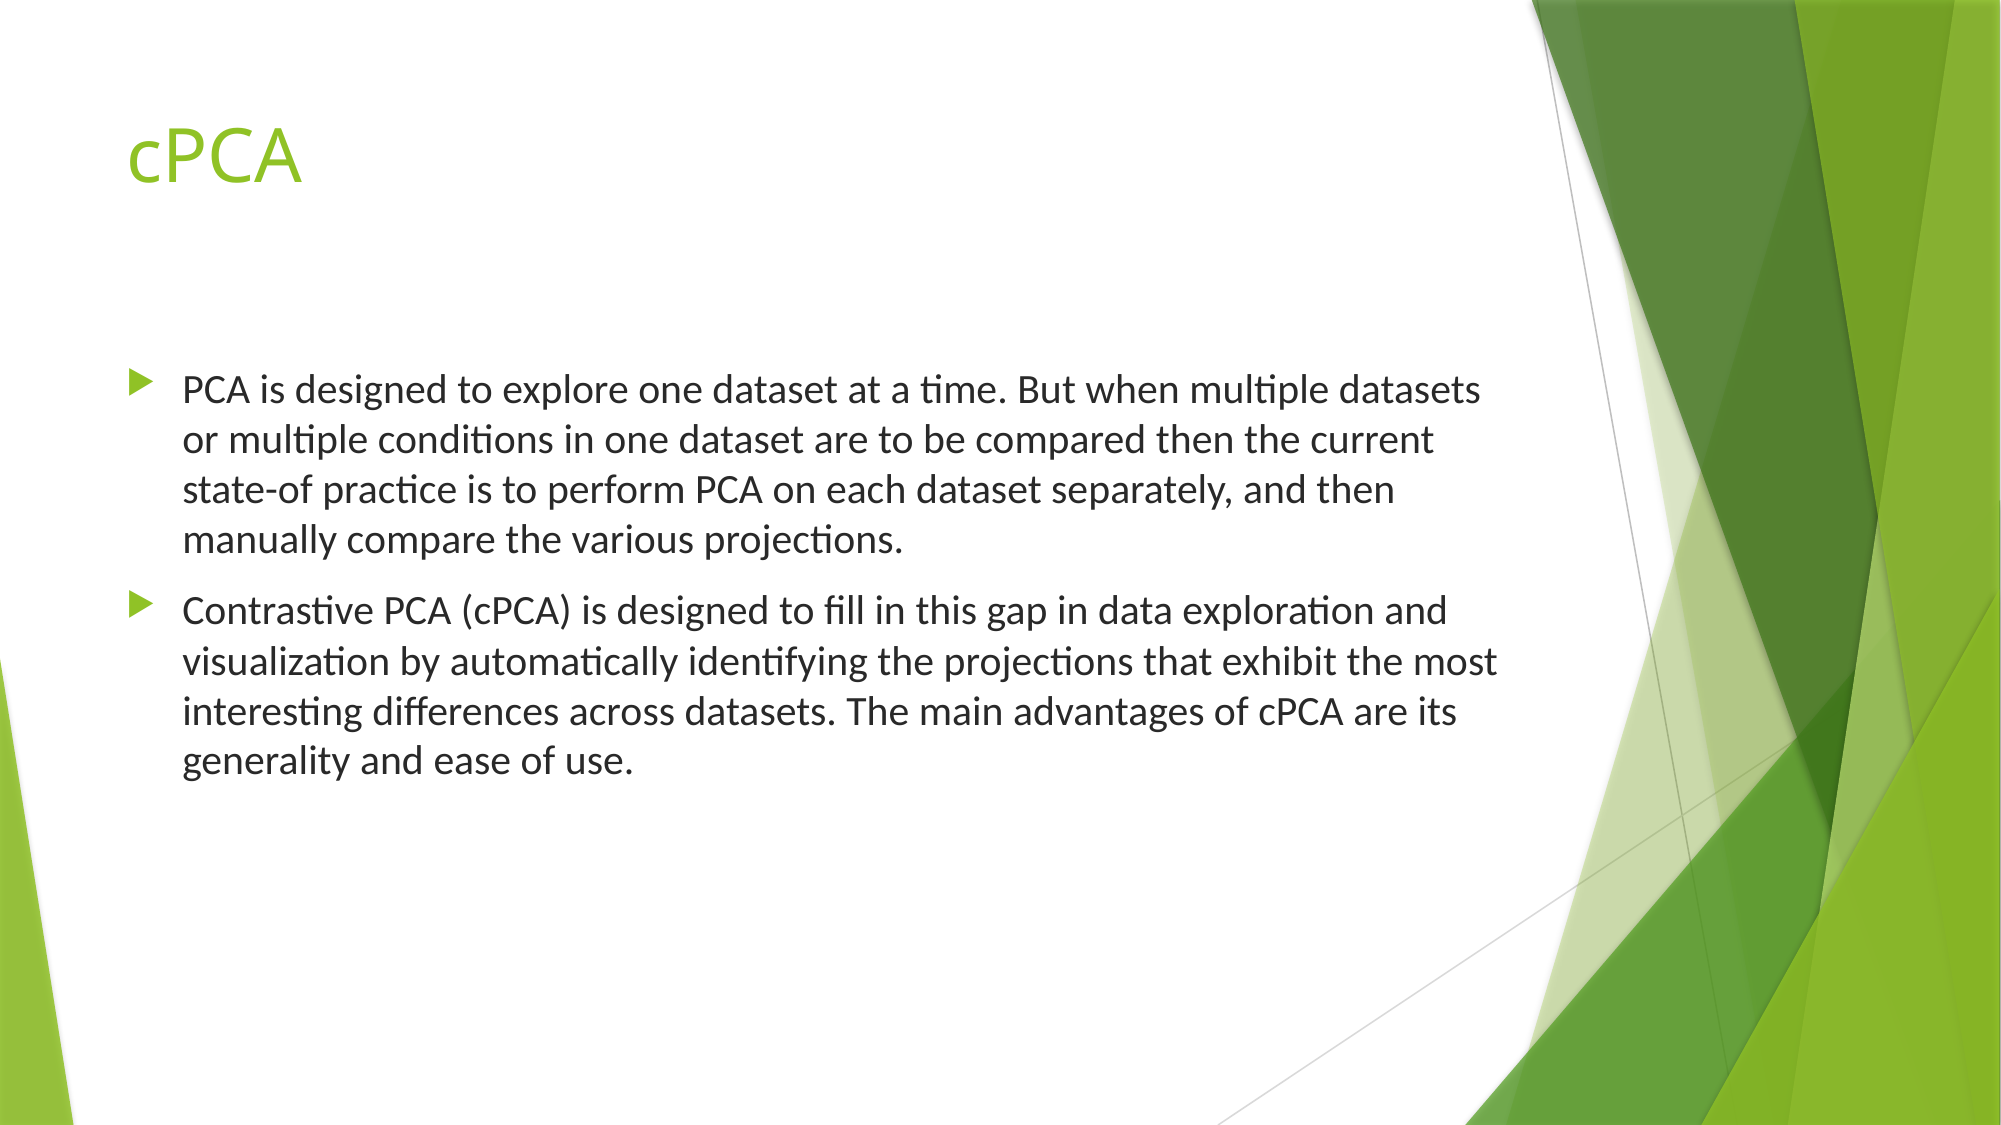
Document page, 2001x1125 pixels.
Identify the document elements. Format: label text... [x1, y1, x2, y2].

list PCA is designed to explore one dataset at a time. But when multiple datasets or multiple conditions in one dataset are to be compared then the current state-of practice is to perform PCA on each dataset separately, and then manually compare the various projections. Contrastive PCA (cPCA) is designed to fill in this gap in data exploration and visualization by automatically identifying the projections that exhibit the most interesting differences across datasets. The main advantages of cPCA are its generality and ease of use. [111, 354, 1522, 992]
title cPCA [111, 99, 1522, 317]
